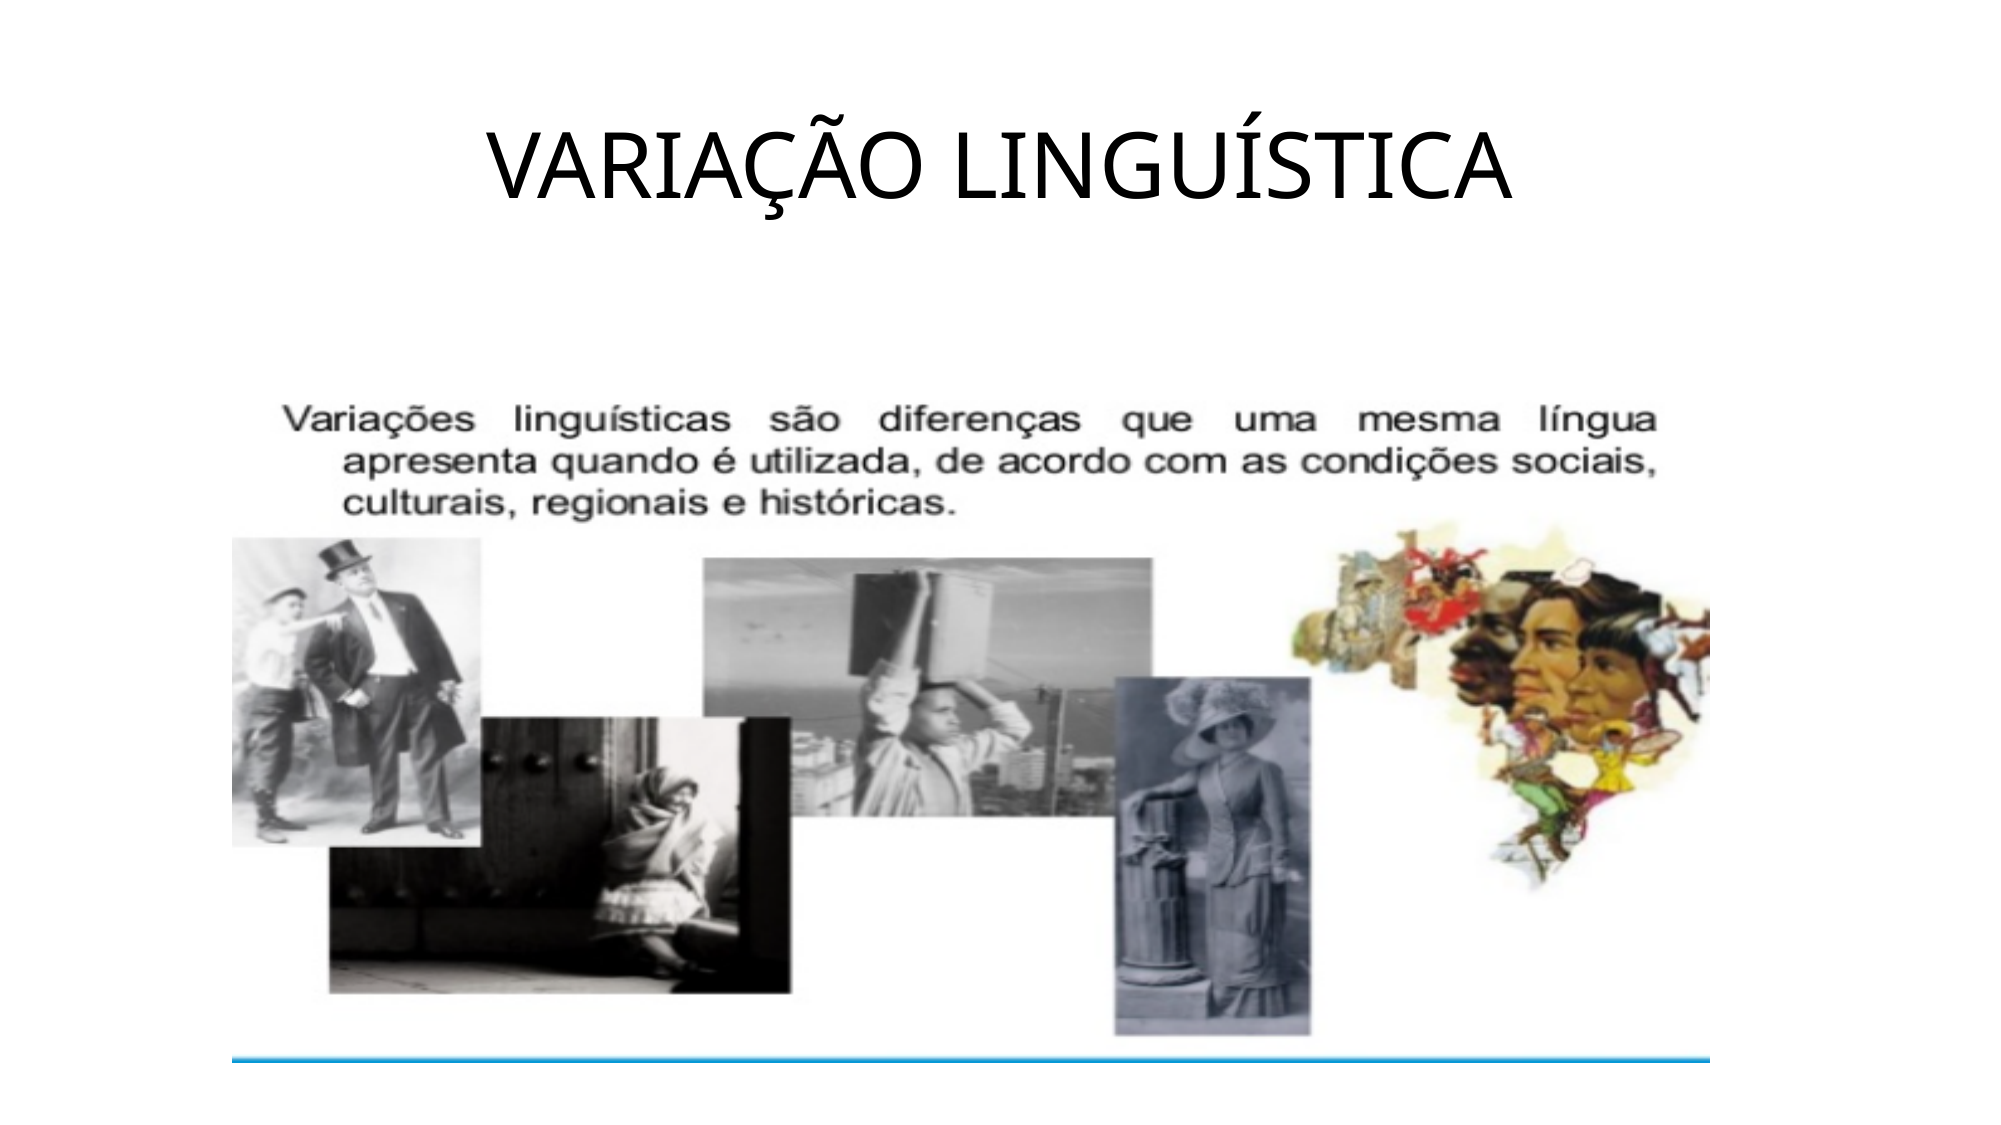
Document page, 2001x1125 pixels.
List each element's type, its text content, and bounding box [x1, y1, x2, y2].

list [232, 347, 1710, 1063]
title VARIAÇÃO LINGUÍSTICA [137, 59, 1863, 278]
